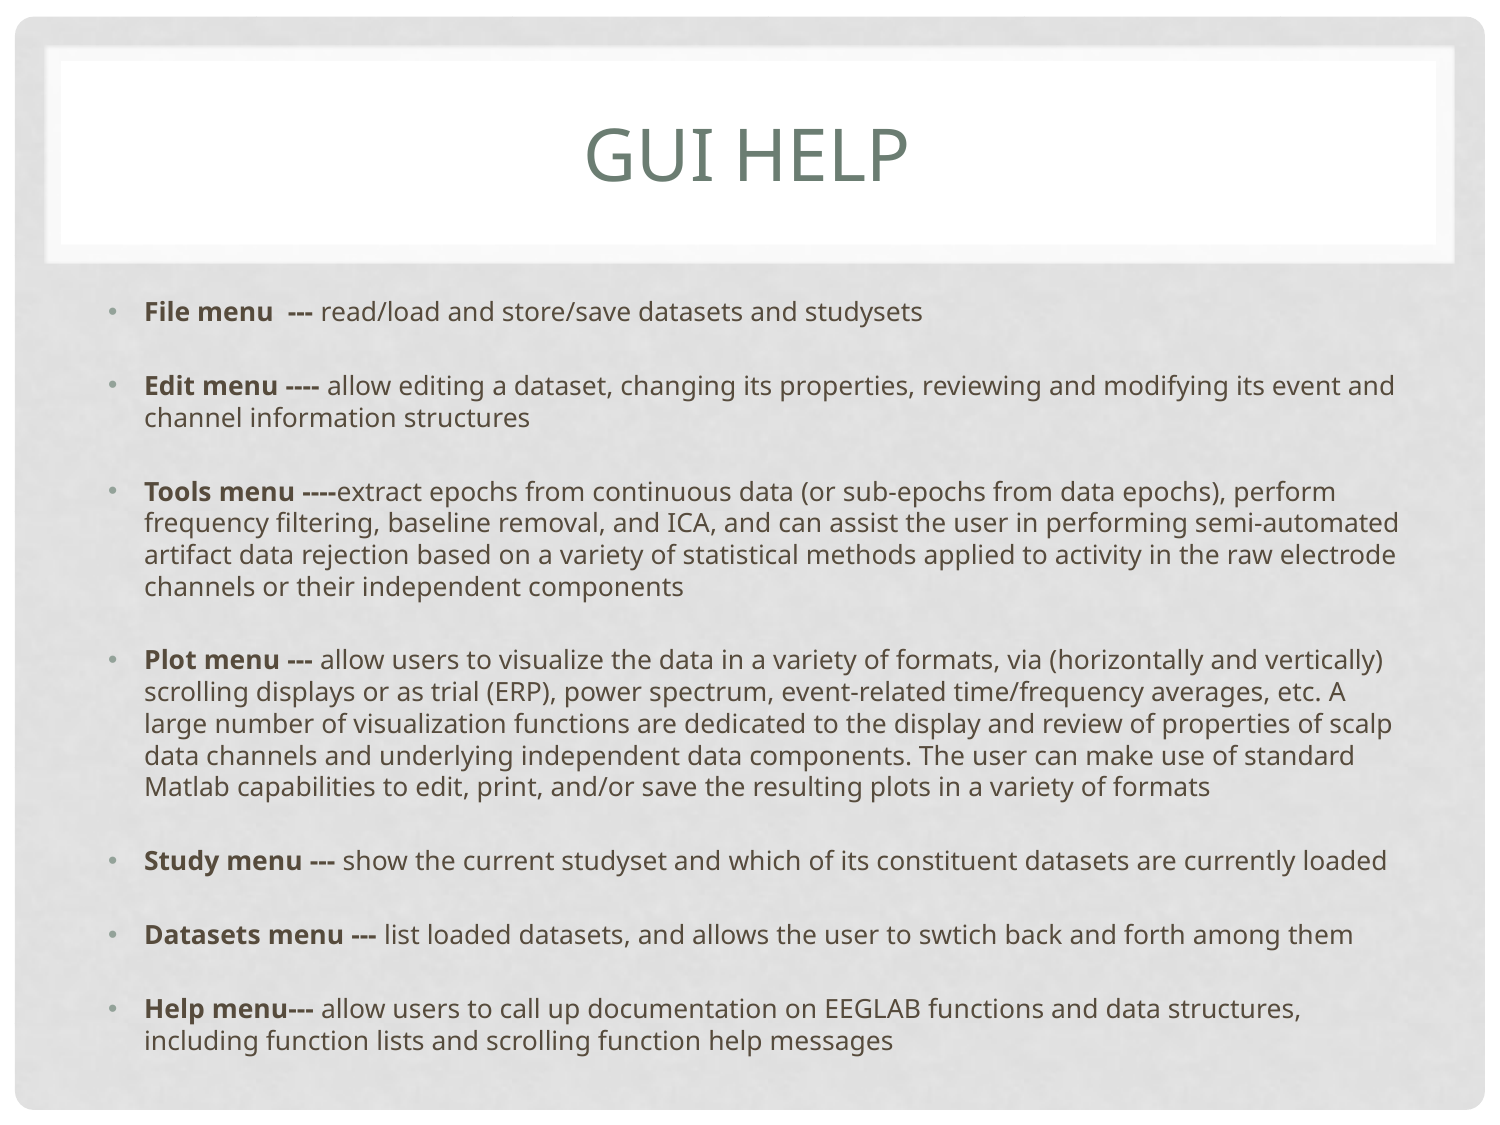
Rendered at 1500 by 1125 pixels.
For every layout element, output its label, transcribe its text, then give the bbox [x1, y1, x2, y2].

title GUI HELP [69, 66, 1425, 238]
list File menu --- read/load and store/save datasets and studysets Edit menu ---- allow editing a dataset, changing its properties, reviewing and modifying its event and channel information structures Tools menu ----extract epochs from continuous data (or sub-epochs from data epochs), perform frequency filtering, baseline removal, and ICA, and can assist the user in performing semi-automated artifact data rejection based on a variety of statistical methods applied to activity in the raw electrode channels or their independent components Plot menu --- allow users to visualize the data in a variety of formats, via (horizontally and vertically) scrolling displays or as trial (ERP), power spectrum, event-related time/frequency averages, etc. A large number of visualization functions are dedicated to the display and review of properties of scalp data channels and underlying independent data components. The user can make use of standard Matlab capabilities to edit, print, and/or save the resulting plots in a variety of formats Study menu --- show the current studyset and which of its constituent datasets are currently loaded Datasets menu --- list loaded datasets, and allows the user to swtich back and forth among them Help menu--- allow users to call up documentation on EEGLAB functions and data structures, including function lists and scrolling function help messages [75, 287, 1425, 1088]
